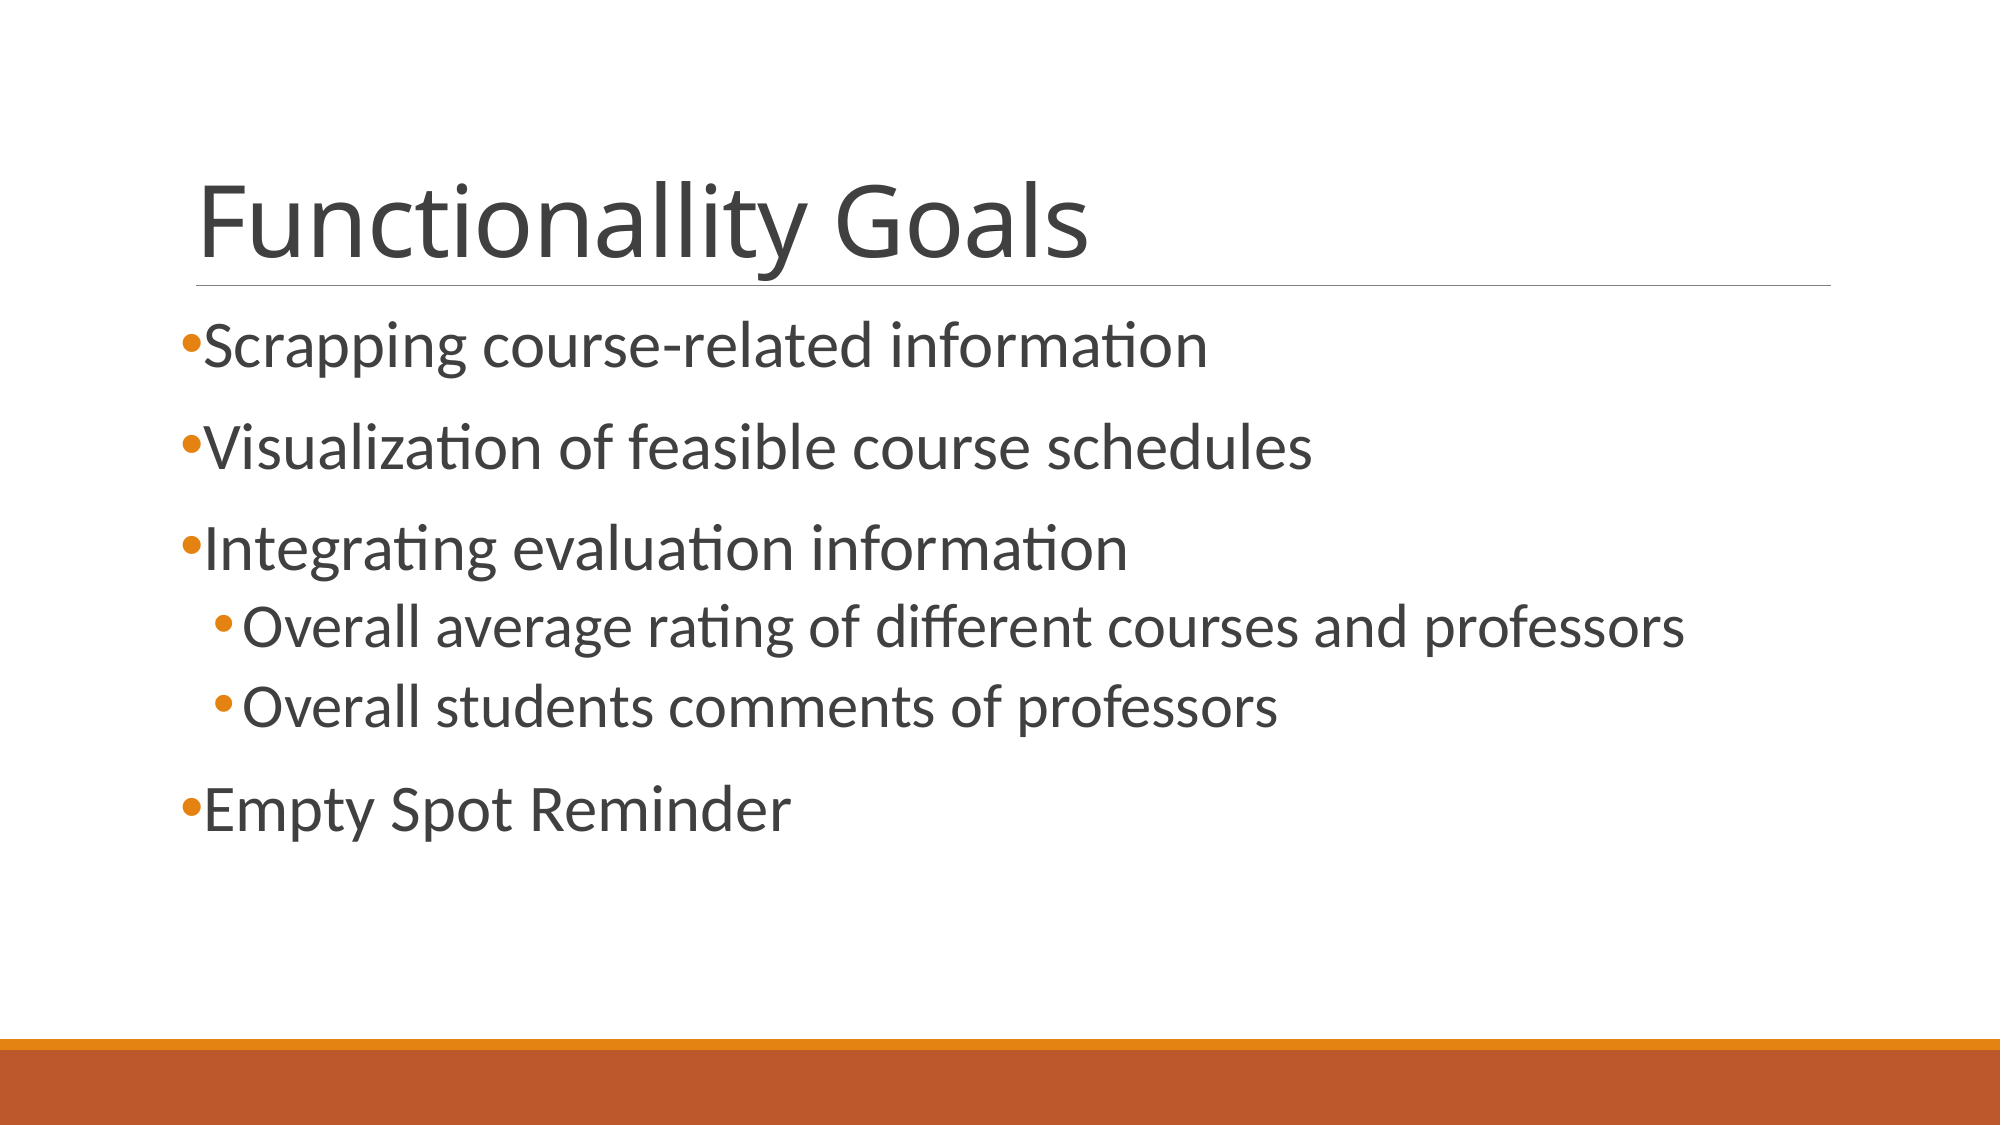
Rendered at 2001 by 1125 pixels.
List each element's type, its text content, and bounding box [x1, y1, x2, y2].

title Functionallity Goals [180, 47, 1830, 285]
list Scrapping course-related information Visualization of feasible course schedules Integrating evaluation information Overall average rating of different courses and professors Overall students comments of professors Empty Spot Reminder [180, 302, 1830, 963]
